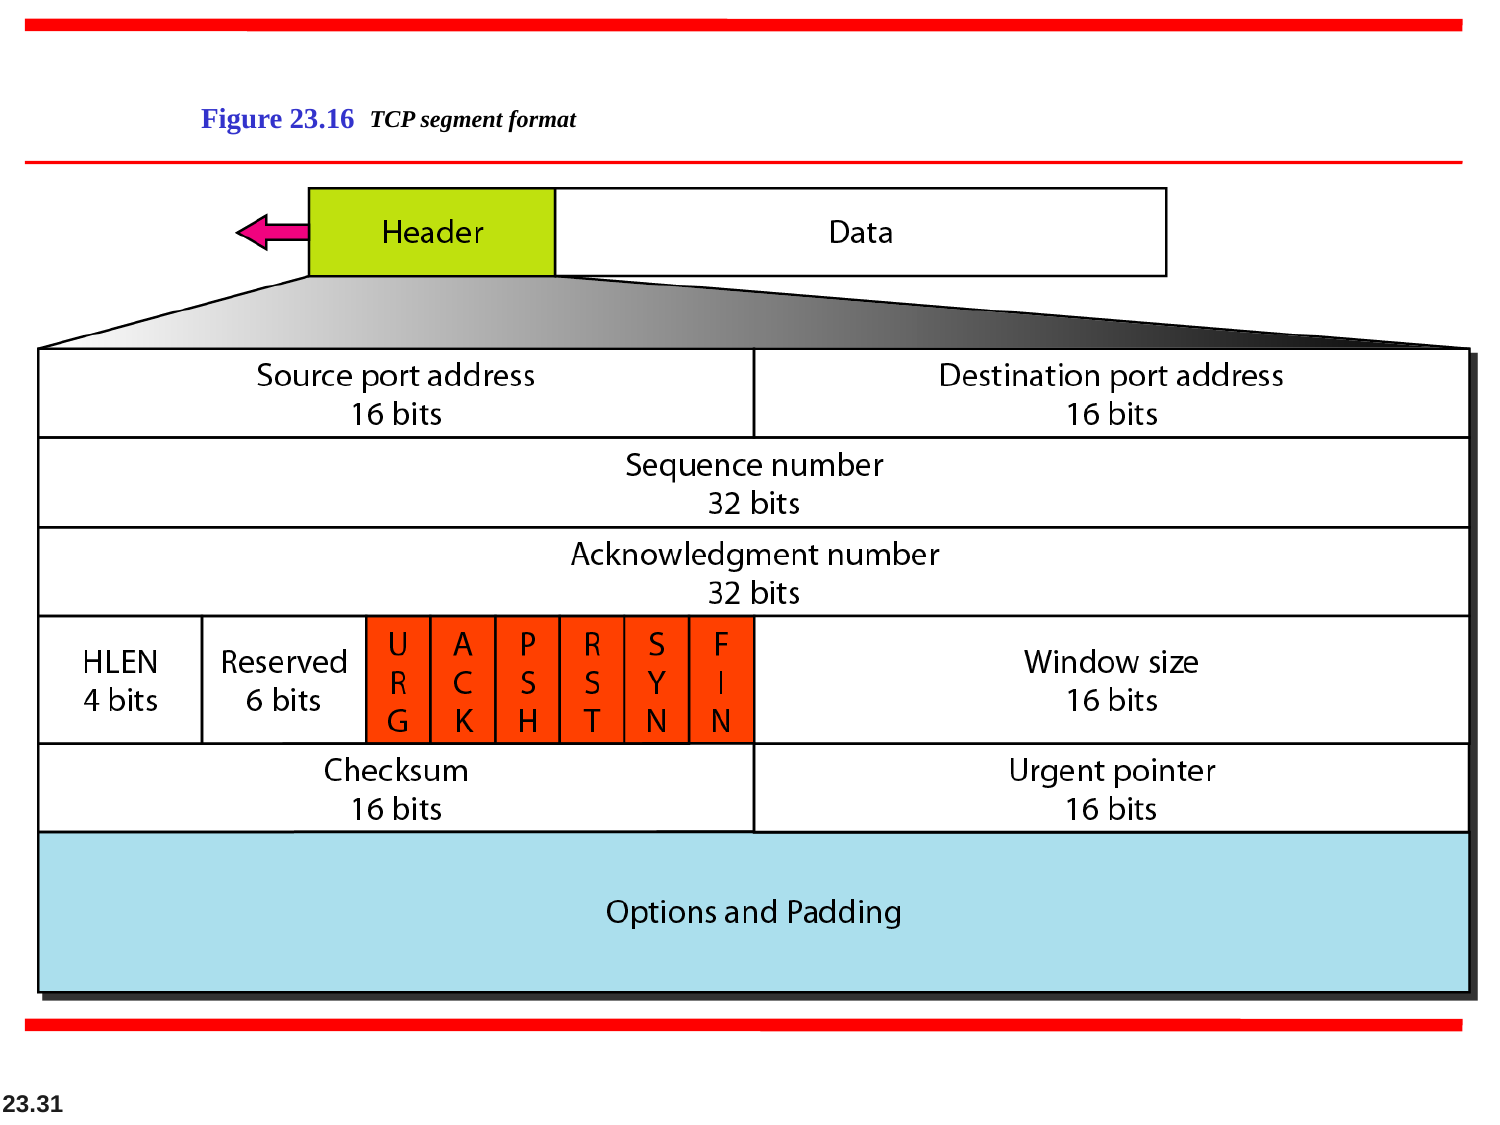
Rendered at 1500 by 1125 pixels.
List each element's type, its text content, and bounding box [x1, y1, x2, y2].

picture [37, 187, 1478, 1001]
text_box Figure 23.16 TCP segment format [186, 62, 592, 142]
slide_number 23.31 [0, 1050, 300, 1125]
